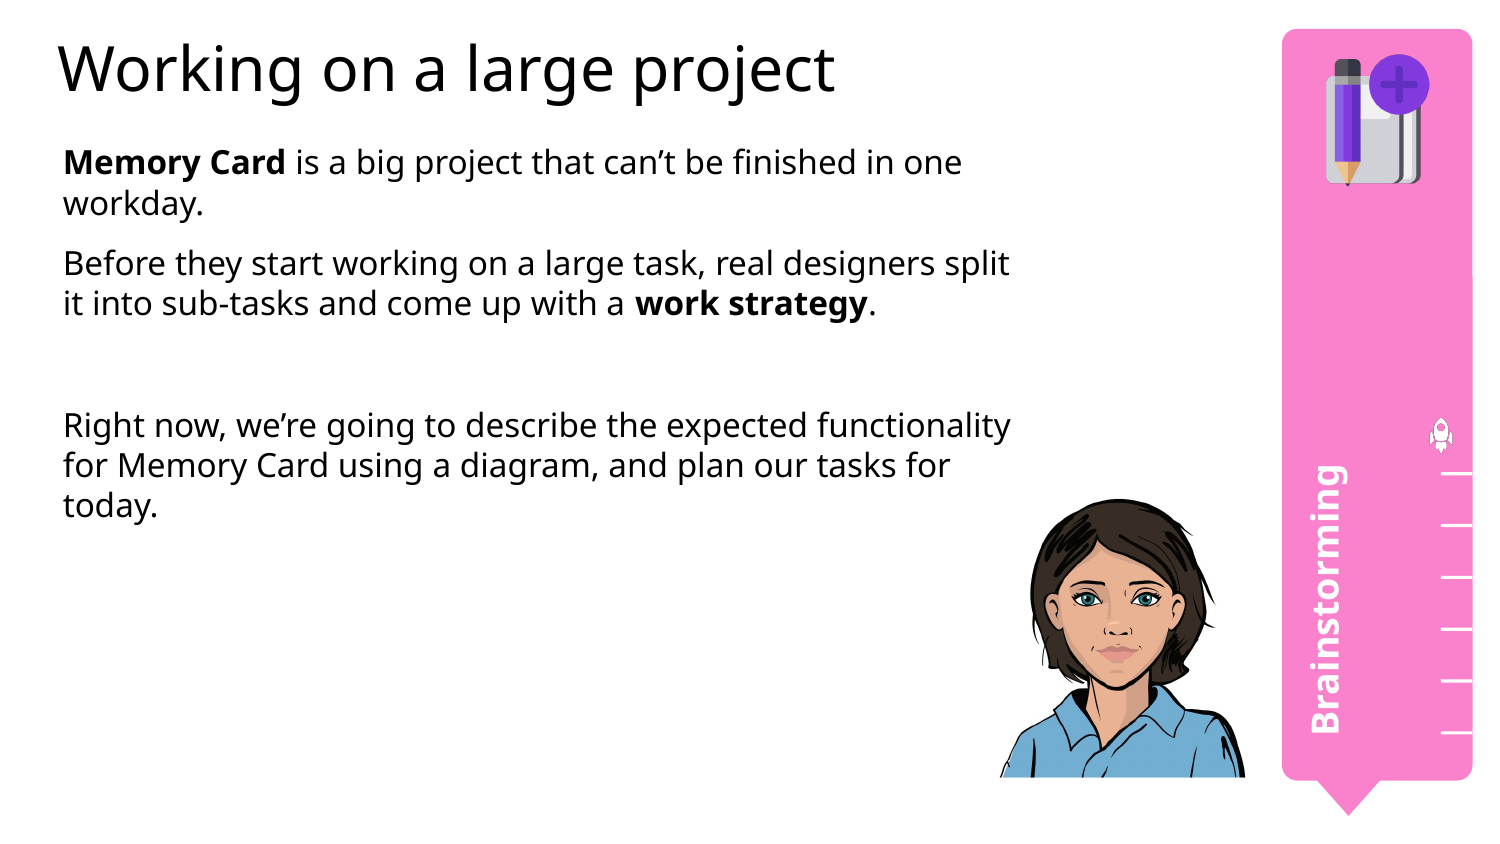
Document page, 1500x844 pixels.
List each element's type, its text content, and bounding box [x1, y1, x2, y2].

picture [979, 482, 1256, 785]
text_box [1281, 28, 1473, 817]
text_box Memory Card is a big project that can’t be finished in one workday. Before they start working on a large task, real designers split it into sub-tasks and come up with a work strategy. Right now, we’re going to describe the expected functionality for Memory Card using a diagram, and plan our tasks for today. [48, 126, 1028, 640]
picture [1290, 38, 1464, 202]
text_box Working on a large project [57, 28, 1217, 169]
picture [1423, 412, 1459, 459]
